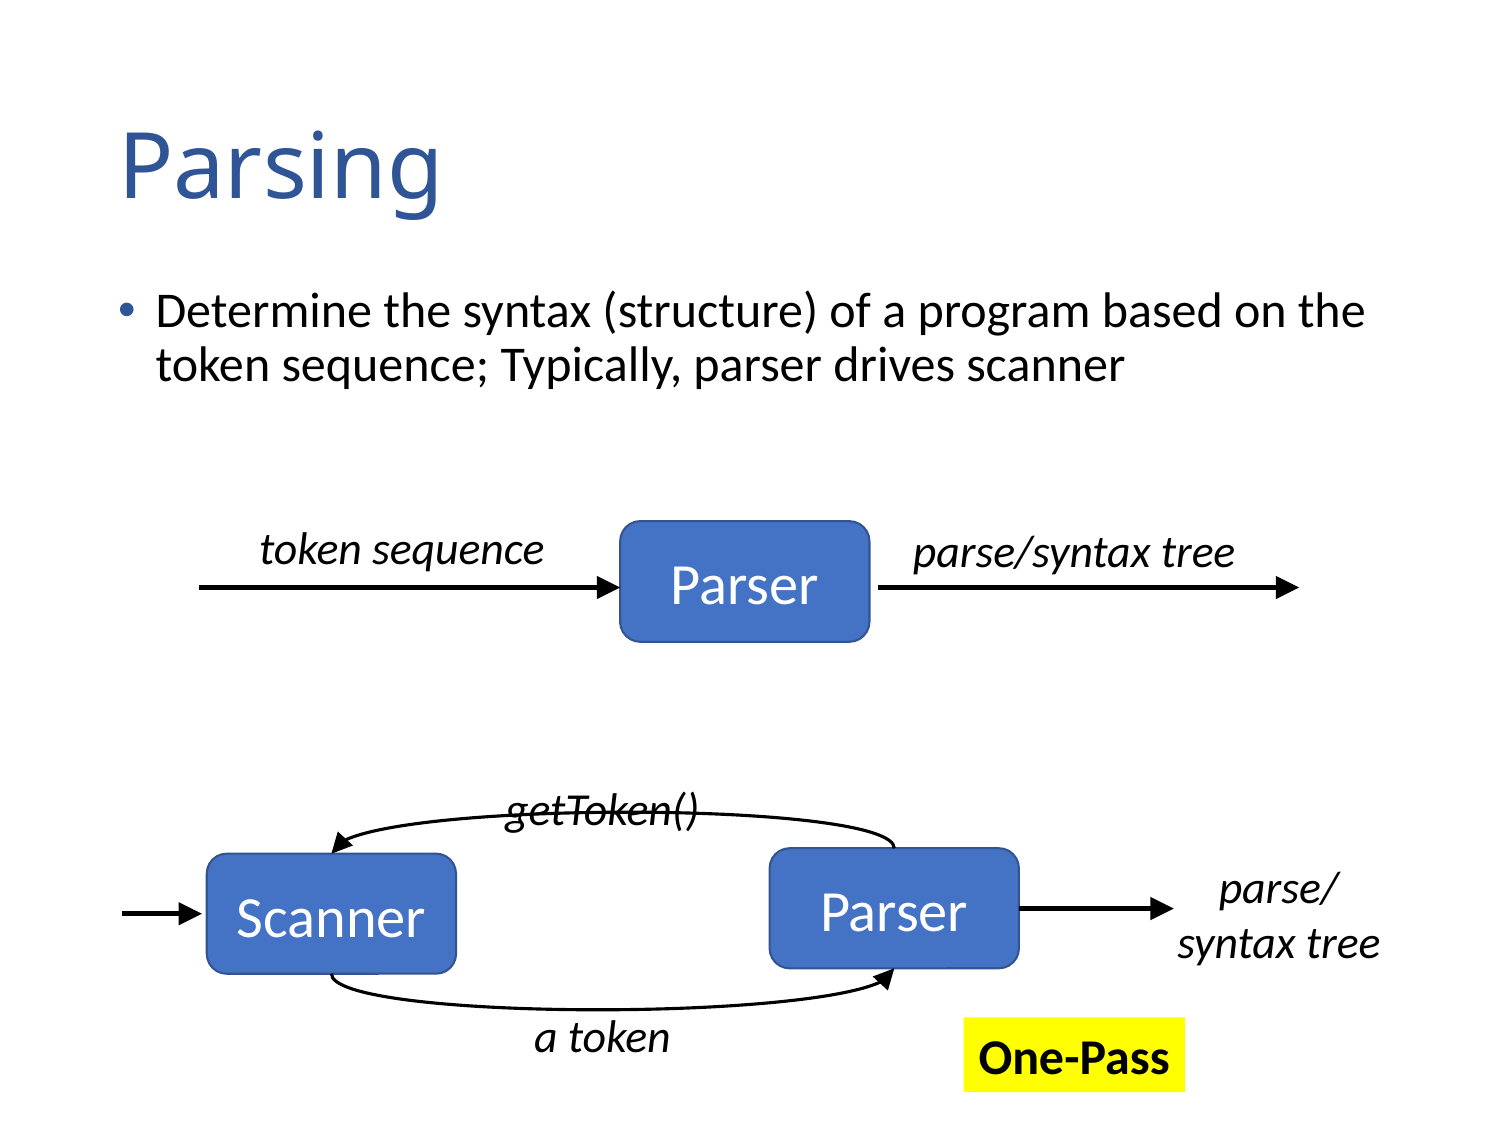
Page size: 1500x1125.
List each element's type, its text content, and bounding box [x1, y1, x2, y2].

text_box parse/syntax tree [898, 513, 1251, 584]
text_box One-Pass [963, 1017, 1185, 1093]
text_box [610, 569, 616, 689]
text_box Parser [619, 520, 871, 643]
list Determine the syntax (structure) of a program based on the token sequence; Typically, parser drives scanner [103, 277, 1397, 413]
text_box Scanner [205, 852, 458, 975]
title Parsing [103, 59, 1397, 277]
text_box a token [519, 999, 610, 1008]
text_box a token [616, 999, 686, 1008]
text_box a token [616, 1010, 686, 1070]
text_box getToken() [490, 772, 610, 843]
text_box getToken() [616, 772, 715, 843]
text_box a token [519, 1010, 610, 1070]
text_box Parser [768, 847, 1020, 970]
text_box token sequence [244, 511, 560, 581]
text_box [610, 689, 616, 1125]
text_box parse/ syntax tree [1162, 850, 1396, 976]
